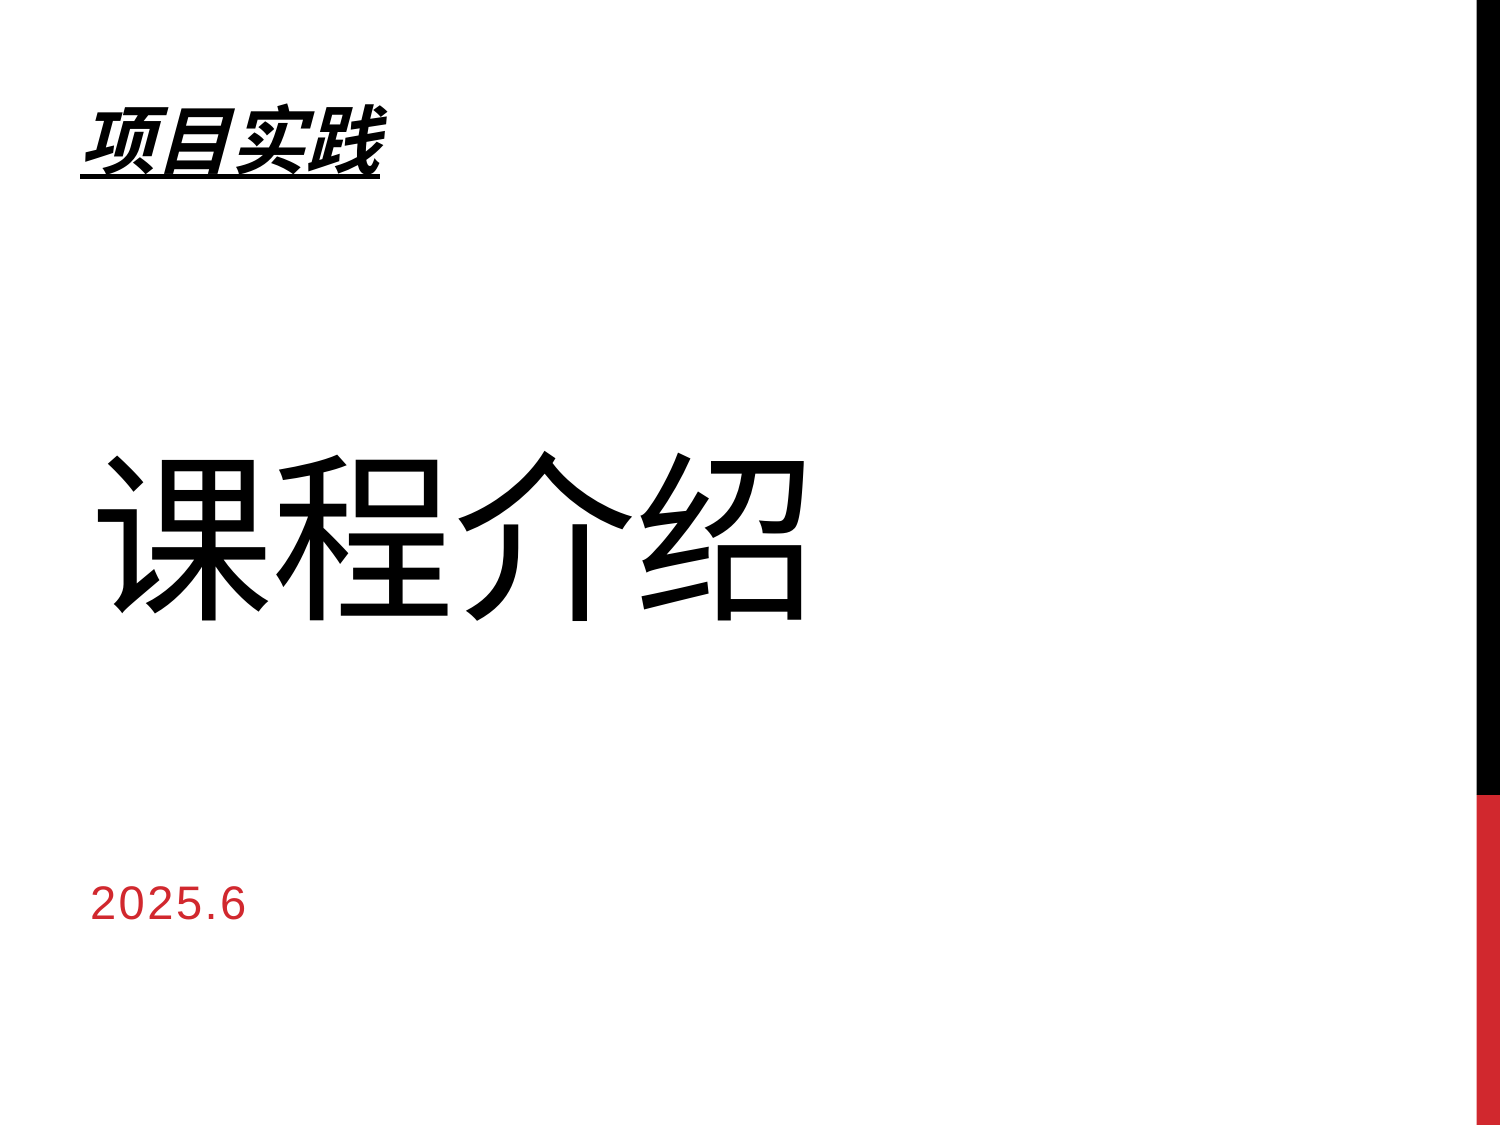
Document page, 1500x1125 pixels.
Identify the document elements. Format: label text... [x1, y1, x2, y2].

title 课程介绍 [75, 278, 1350, 788]
subtitle 2025.6 [75, 787, 1200, 938]
text_box 项目实践 [65, 85, 396, 191]
